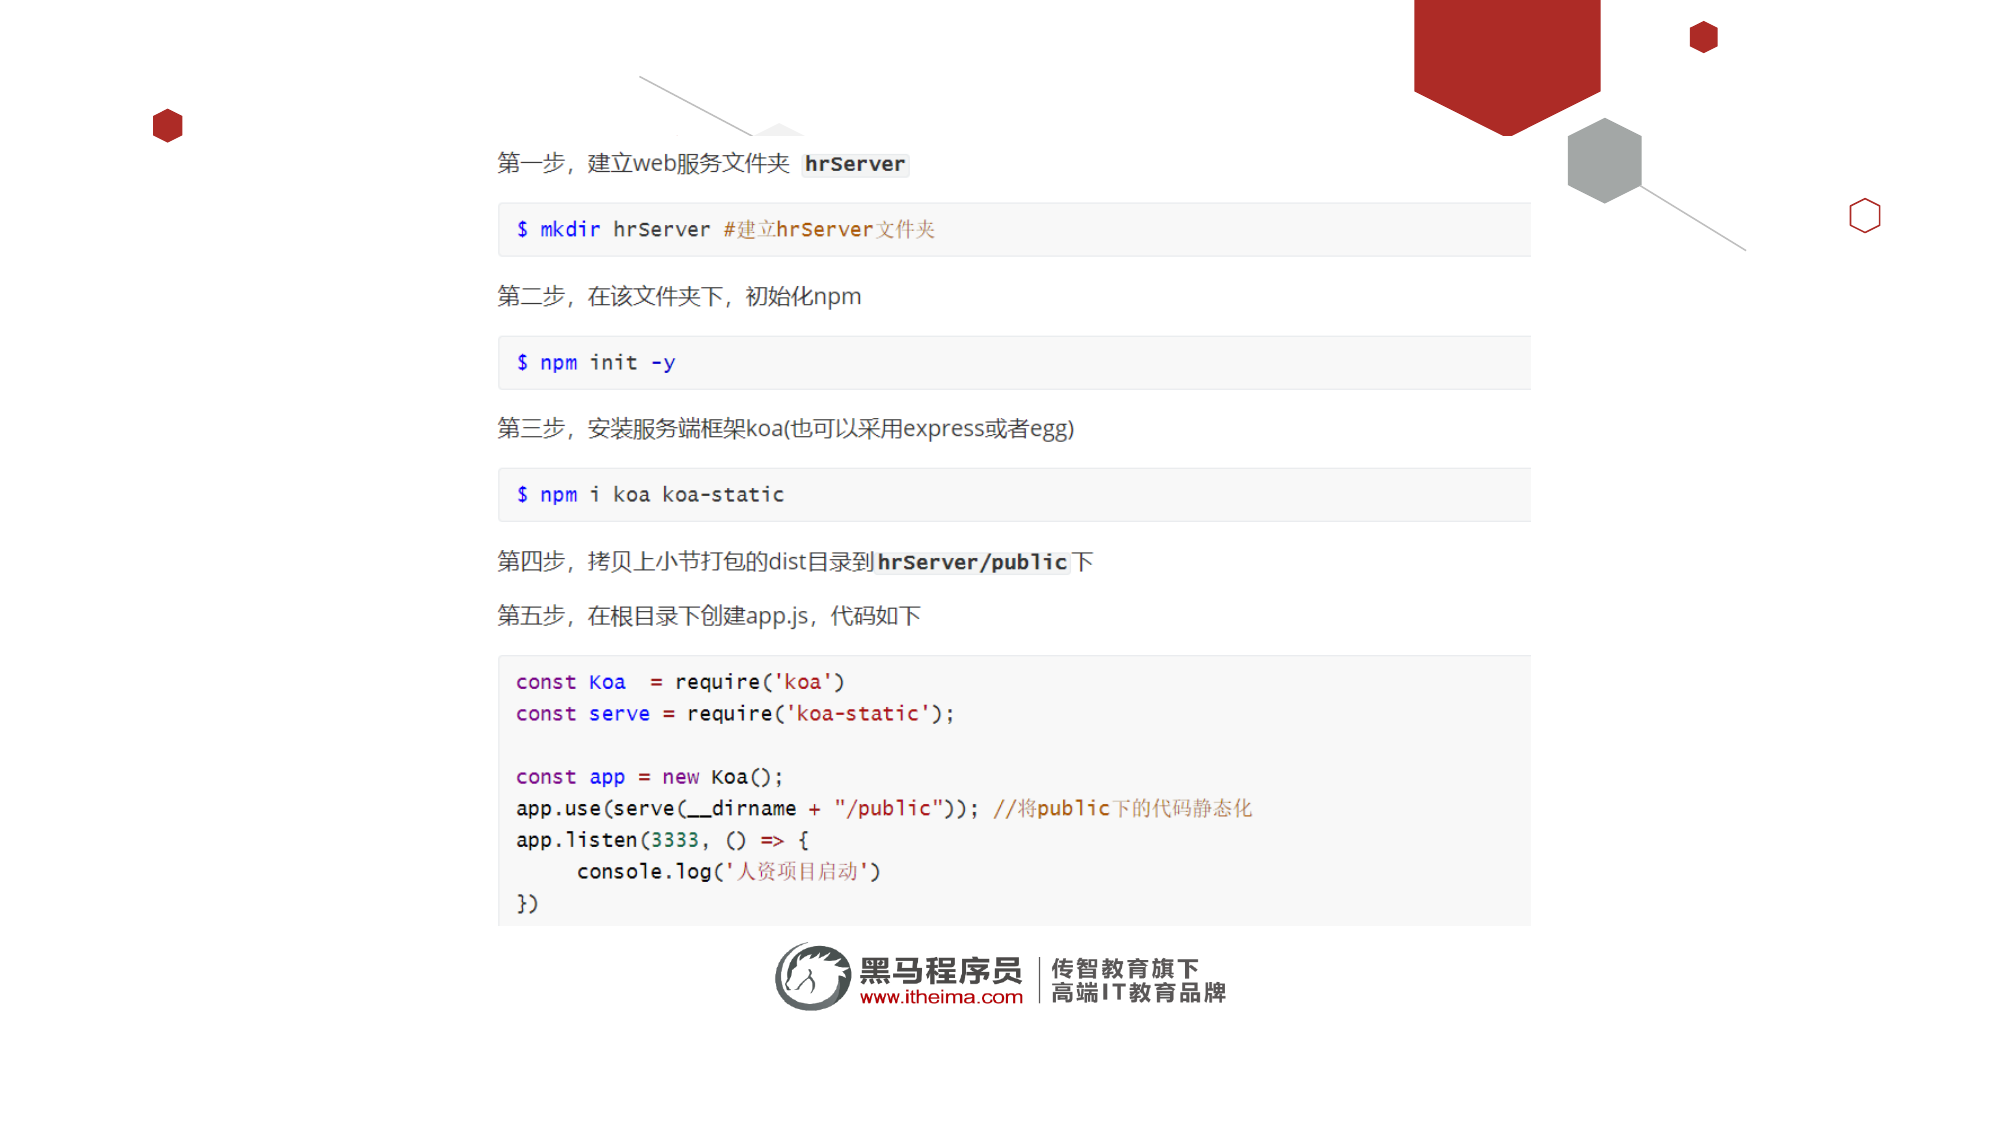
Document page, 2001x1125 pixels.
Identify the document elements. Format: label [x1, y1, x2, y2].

picture [774, 939, 1226, 1013]
picture [469, 136, 1531, 926]
